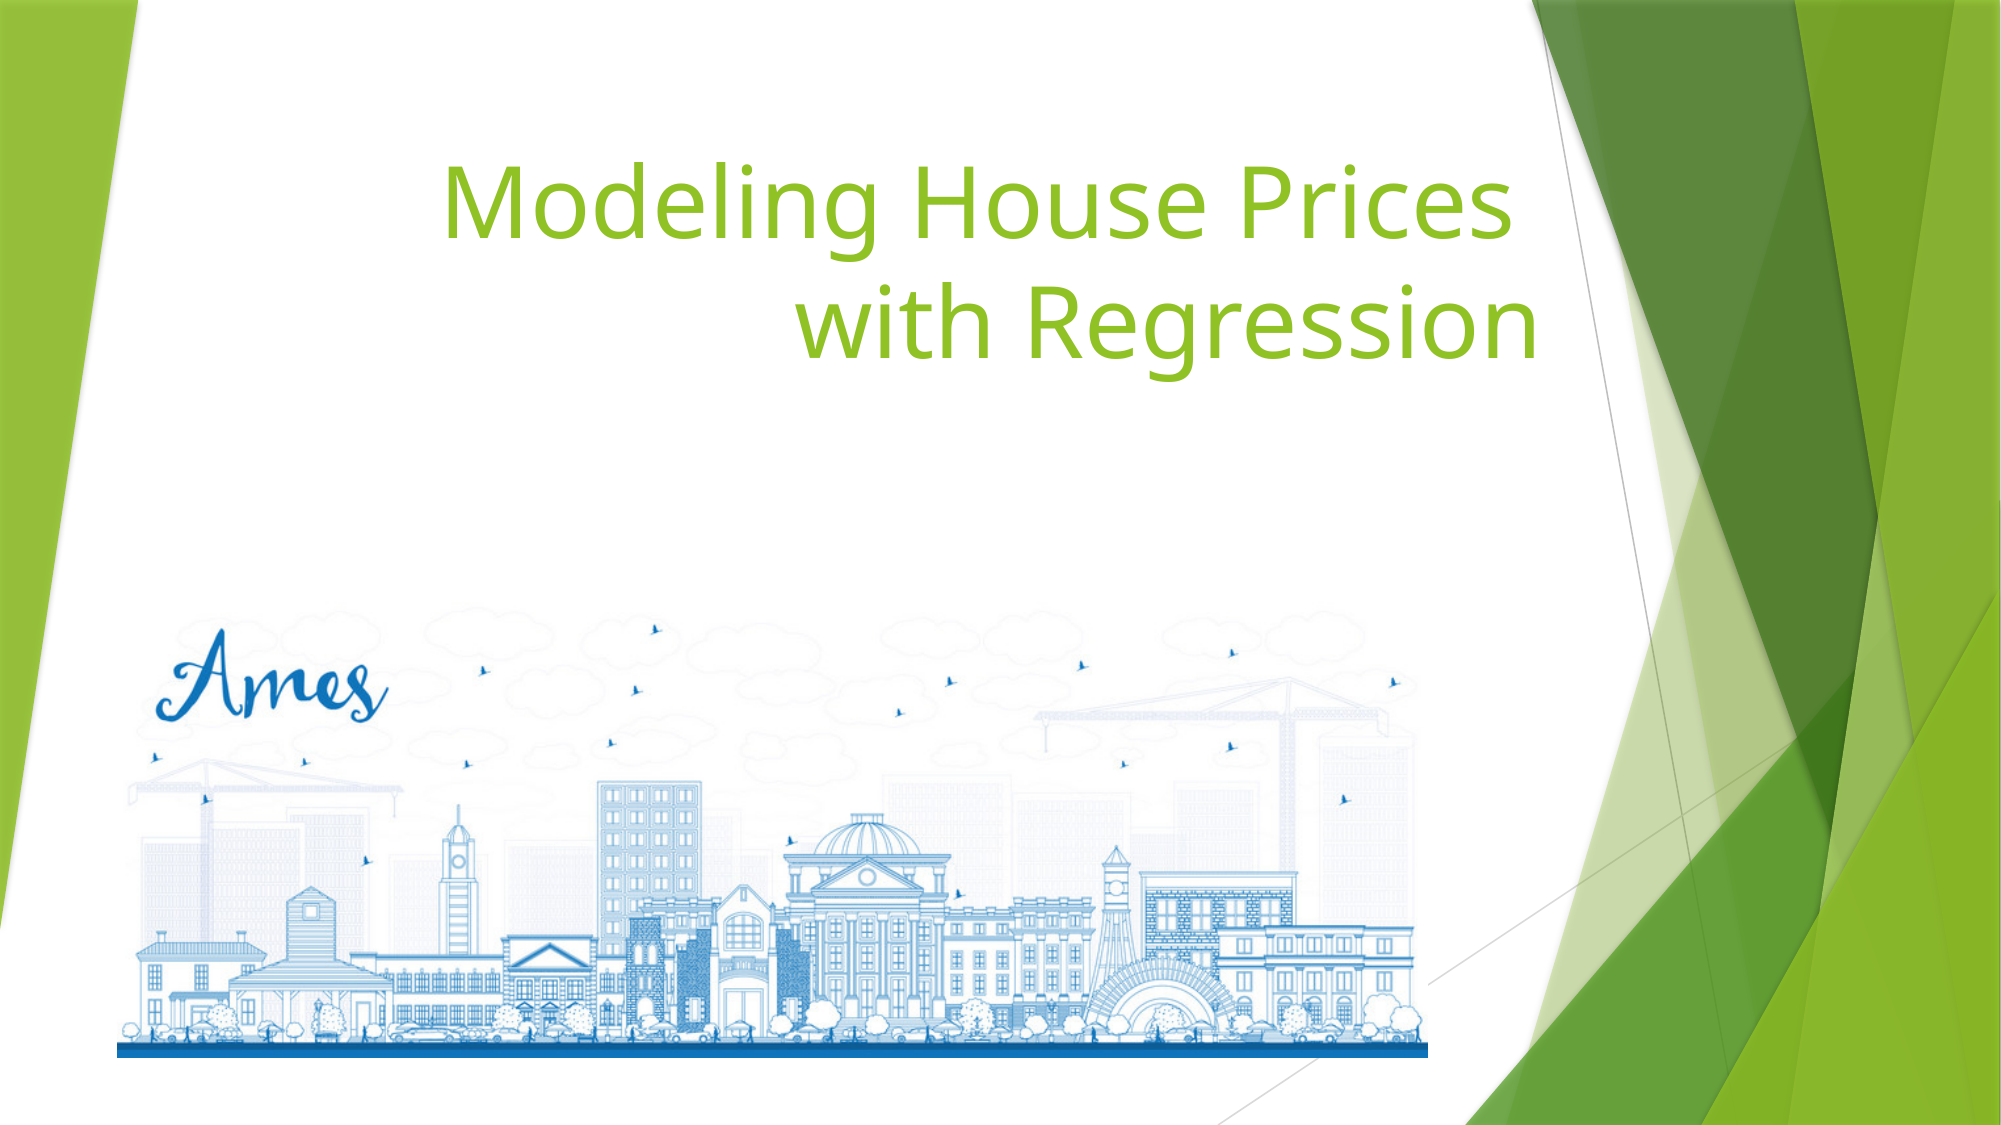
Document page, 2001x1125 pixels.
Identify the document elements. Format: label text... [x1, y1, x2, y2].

title Modeling House Prices with Regression [211, 115, 1558, 386]
picture [117, 593, 1429, 1058]
